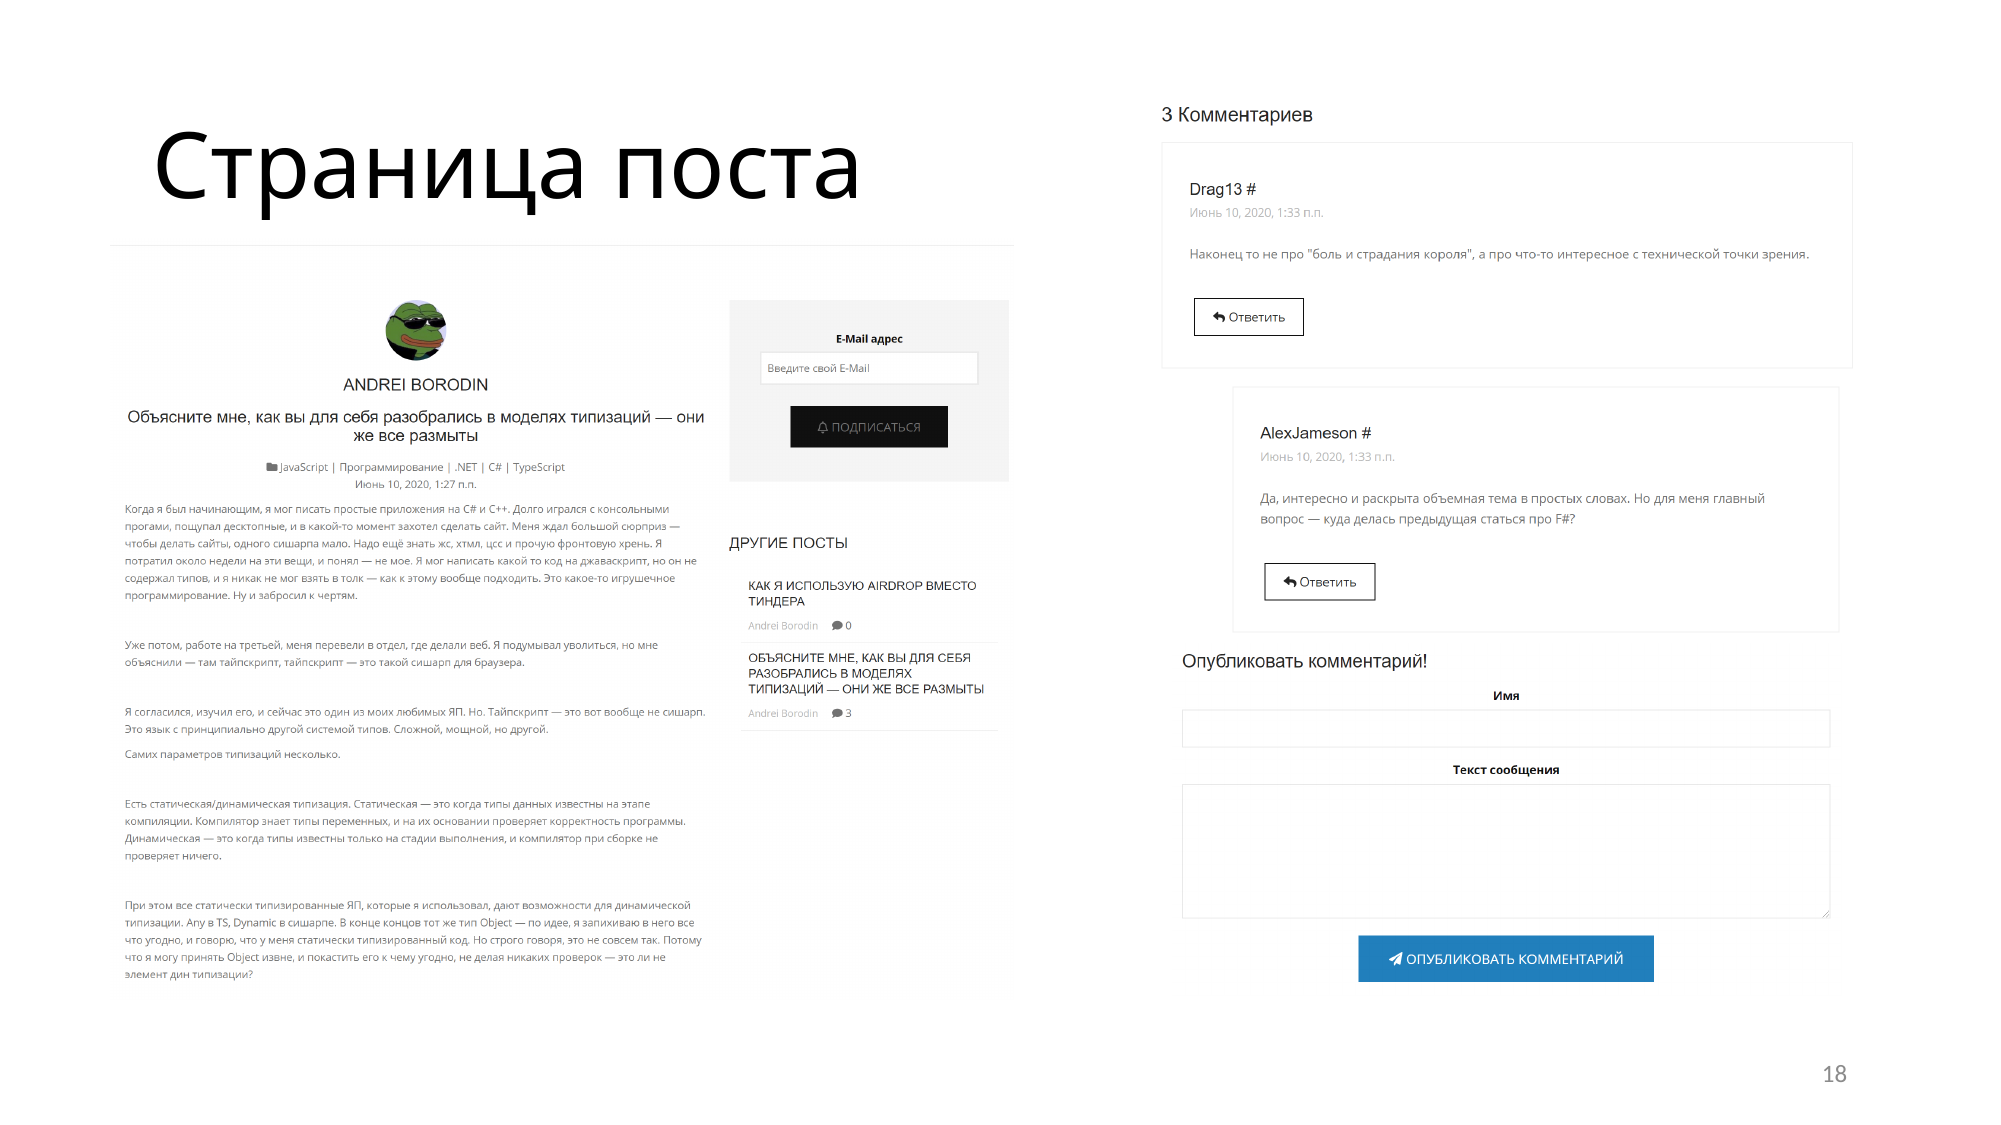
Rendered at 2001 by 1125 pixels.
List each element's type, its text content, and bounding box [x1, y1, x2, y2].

slide_number 18 [1412, 1042, 1863, 1103]
title Страница поста [137, 59, 1863, 278]
picture [110, 238, 1014, 1000]
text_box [1151, 97, 1863, 996]
